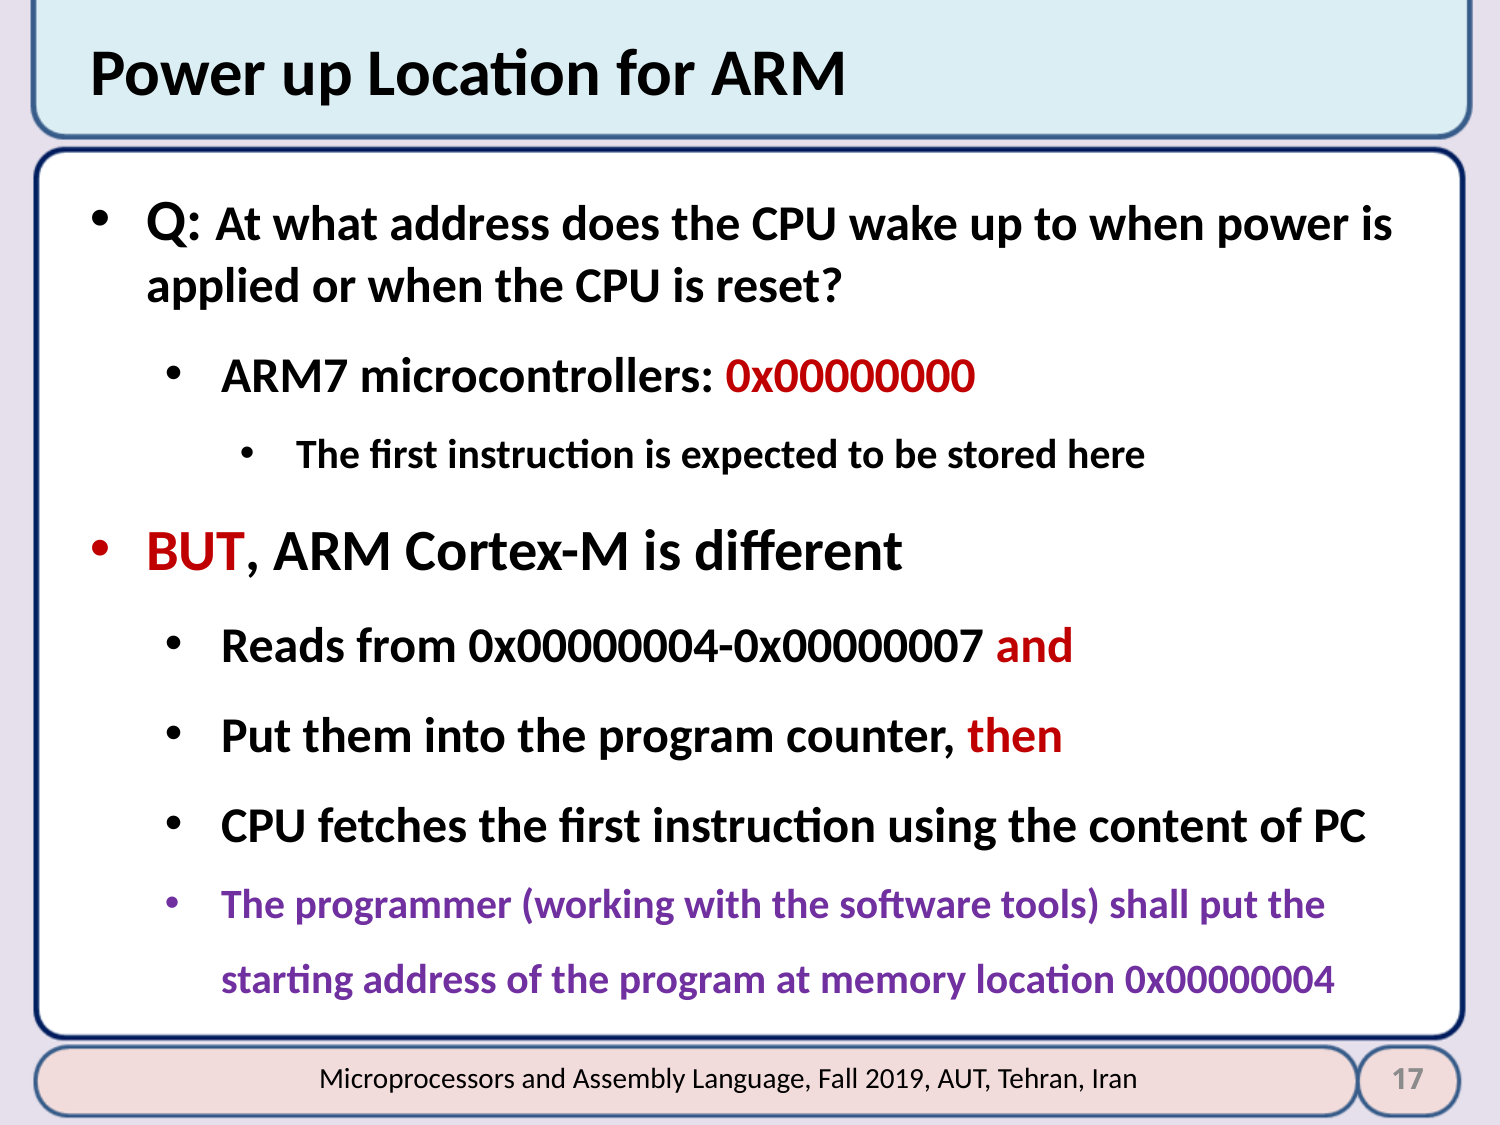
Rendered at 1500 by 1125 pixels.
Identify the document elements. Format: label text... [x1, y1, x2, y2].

text_box Q: At what address does the CPU wake up to when power is applied or when the CPU is reset? ARM7 microcontrollers: 0x00000000 The first instruction is expected to be stored here BUT, ARM Cortex-M is different Reads from 0x00000004-0x00000007 and Put them into the program counter, then CPU fetches the first instruction using the content of PC The programmer (working with the software tools) shall put the starting address of the program at memory location 0x00000004 [75, 174, 1463, 1010]
picture [0, 0, 1500, 1125]
text_box Microprocessors and Assembly Language, Fall 2019, AUT, Tehran, Iran [162, 1051, 1288, 1102]
title Power up Location for ARM [75, 0, 1425, 138]
slide_number 17 [1363, 1049, 1453, 1110]
